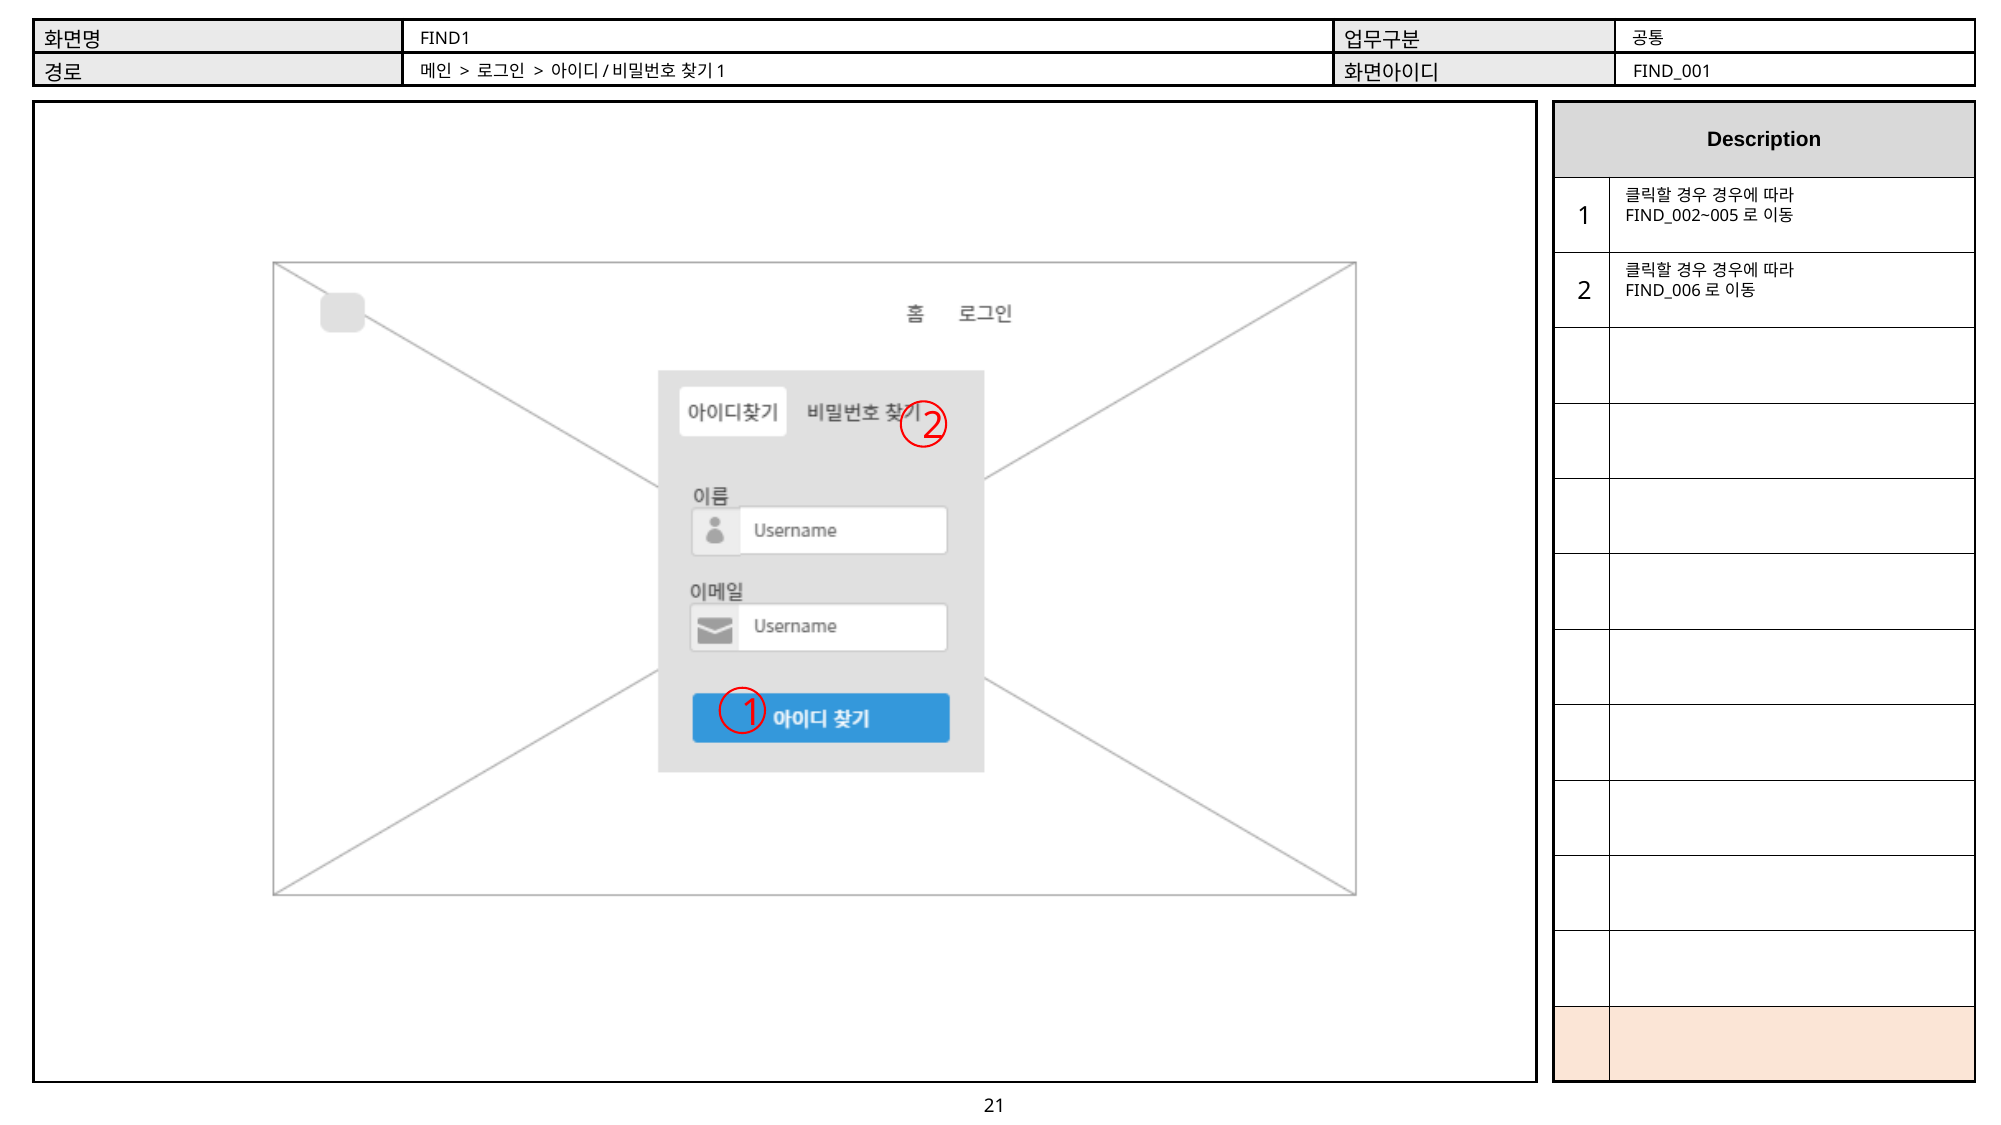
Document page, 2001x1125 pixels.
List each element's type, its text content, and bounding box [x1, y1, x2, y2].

text_box 클릭할 경우 경우에 따라 FIND_002~005로 이동 [1610, 177, 1959, 233]
text_box 2 [1562, 267, 1602, 312]
text_box 1 [1562, 192, 1602, 237]
list 공통 [1617, 22, 1975, 56]
text_box 클릭할 경우 경우에 따라 FIND_006로 이동 [1610, 252, 1959, 307]
picture [263, 252, 1367, 916]
list FIND_001 [1618, 55, 1976, 89]
list FIND1 [404, 22, 1331, 54]
list 메인 > 로그인 > 아이디/비밀번호 찾기1 [404, 54, 1331, 89]
